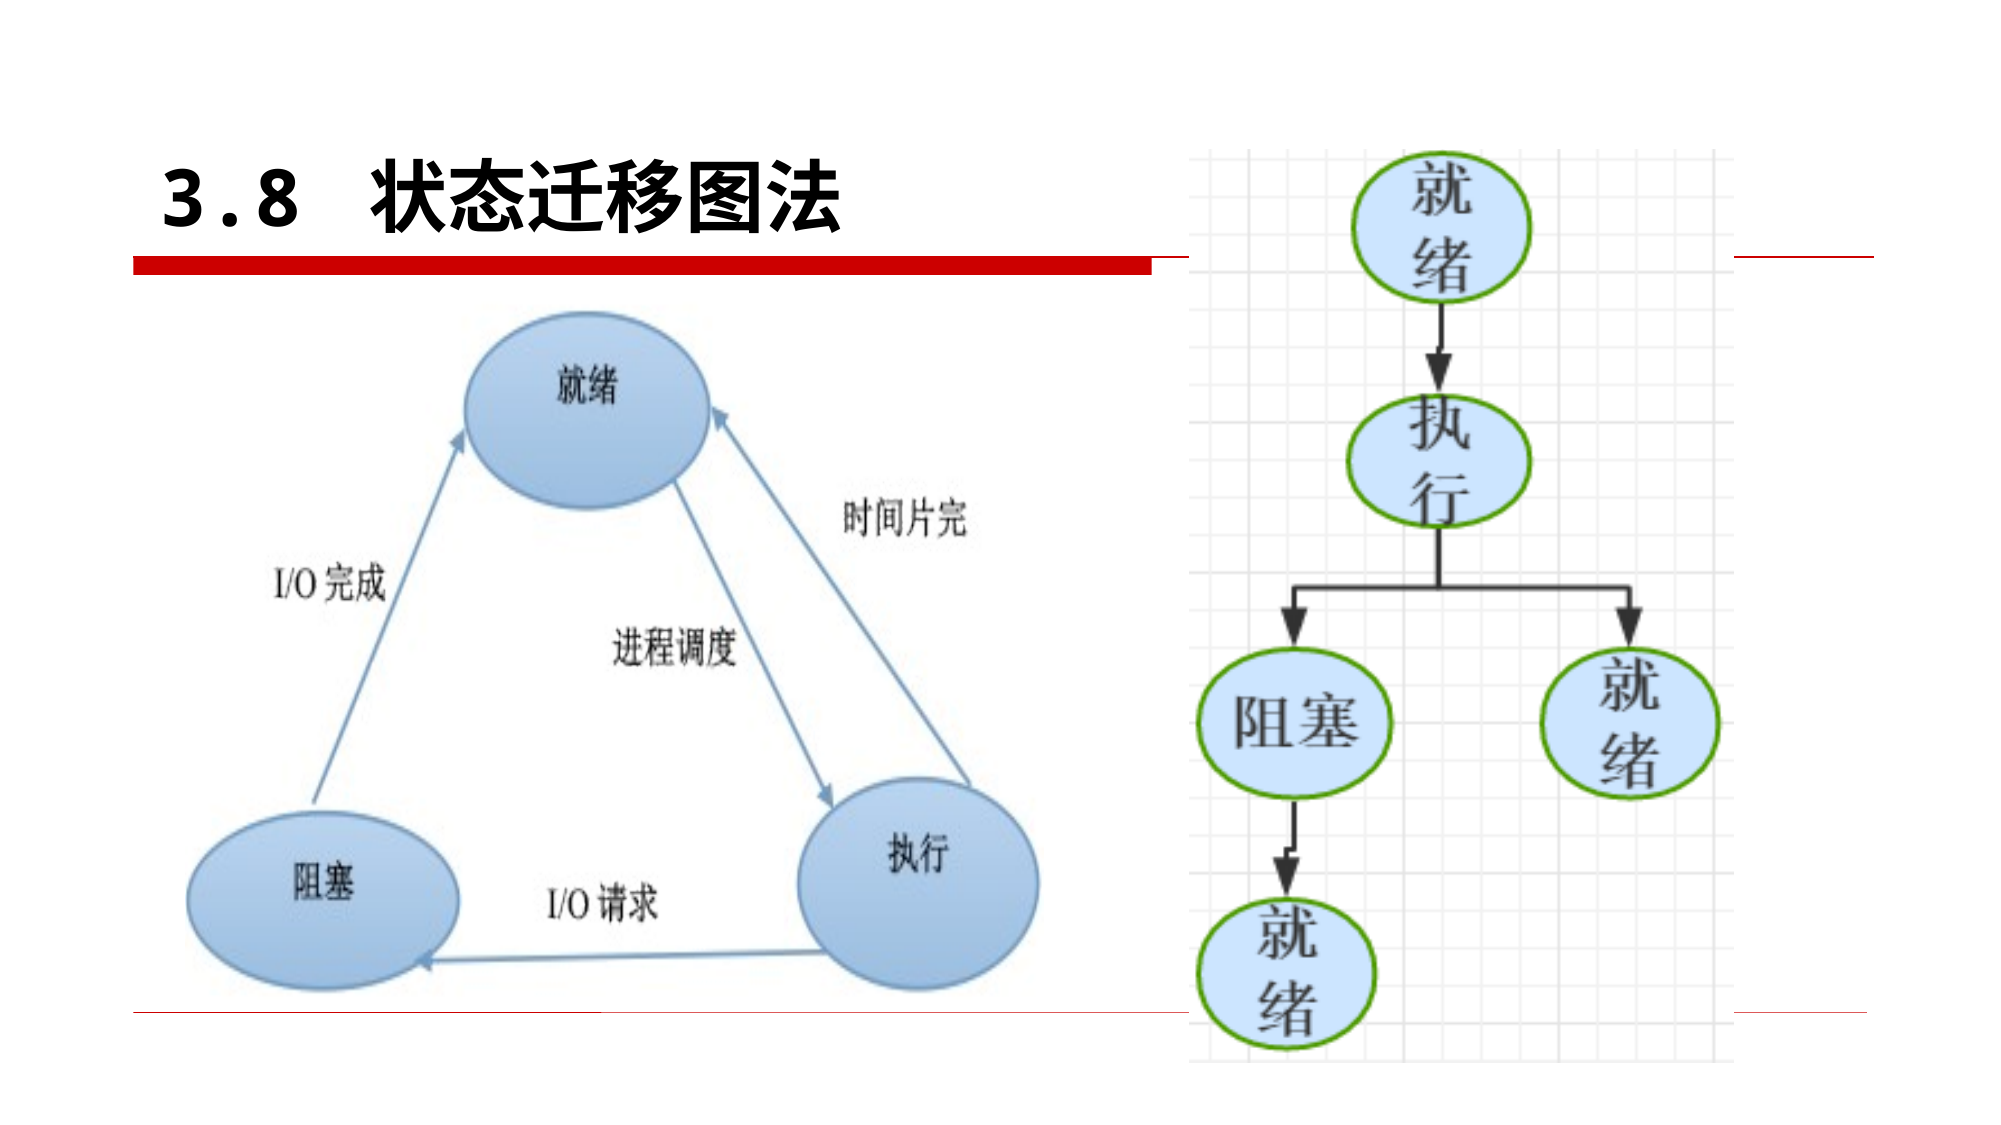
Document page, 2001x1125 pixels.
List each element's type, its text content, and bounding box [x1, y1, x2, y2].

picture [1188, 149, 1735, 1063]
picture [185, 300, 1044, 1009]
text_box 3.8 状态迁移图法 [144, 49, 1457, 250]
